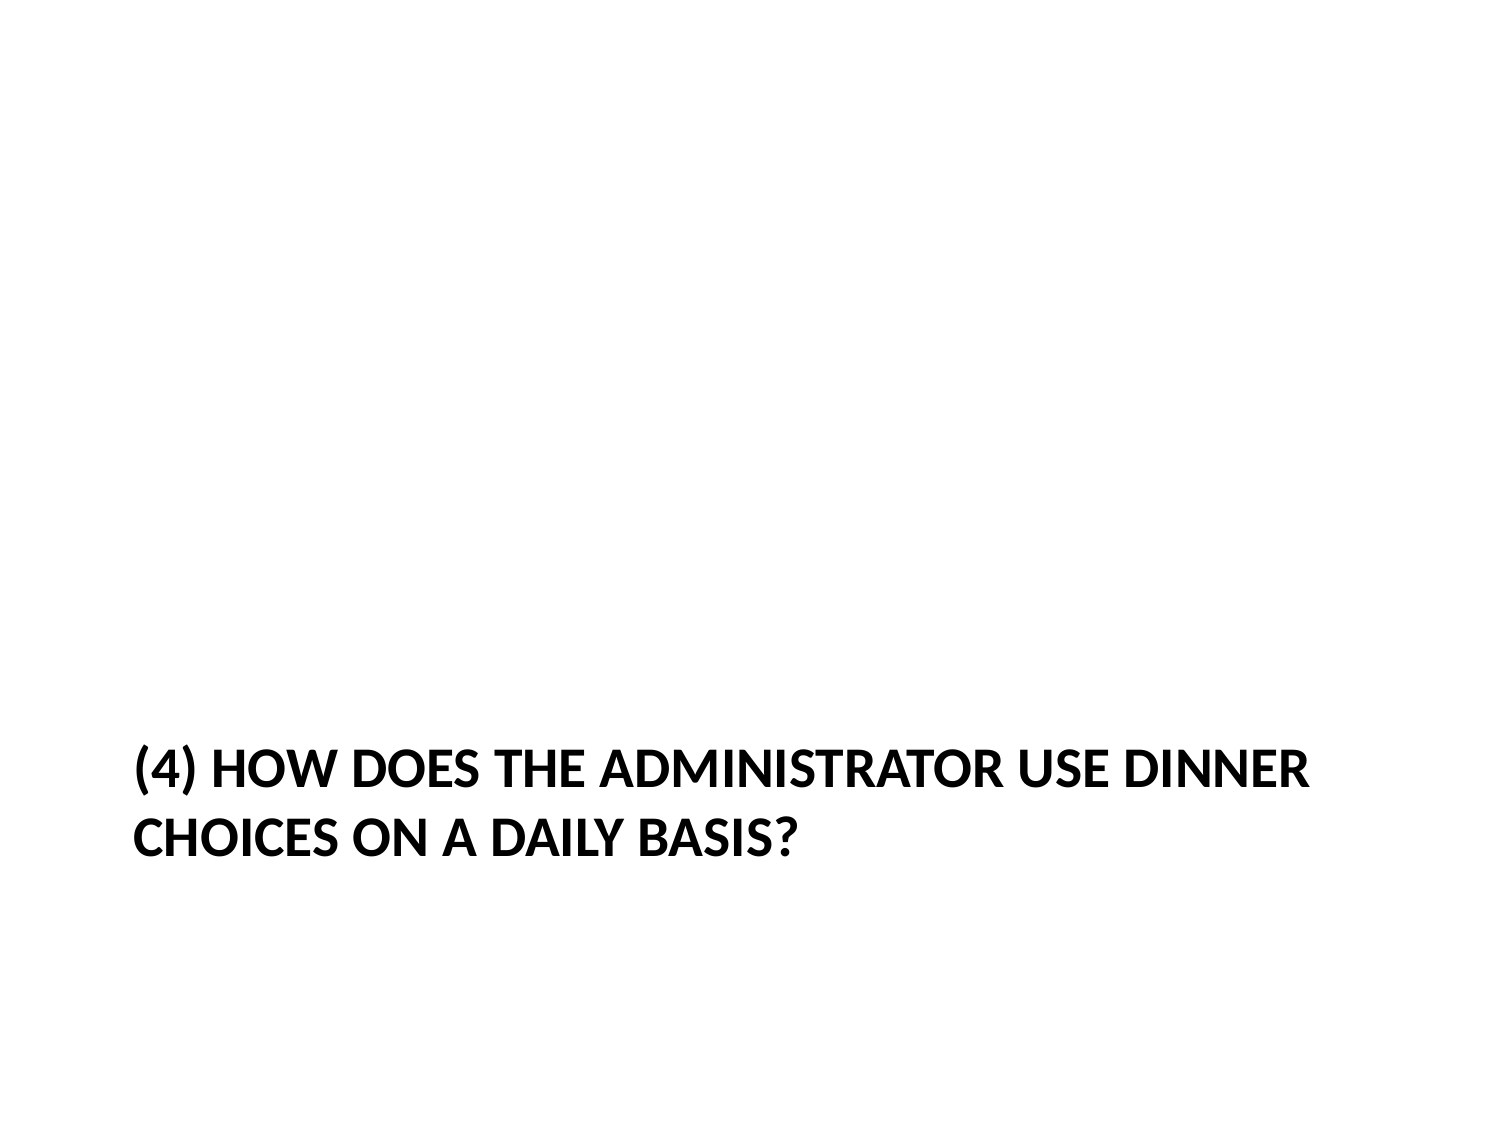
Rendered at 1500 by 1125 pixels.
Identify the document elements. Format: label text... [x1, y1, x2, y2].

title (4) How does the administrator use dinner choices on a daily basis? [118, 722, 1394, 947]
